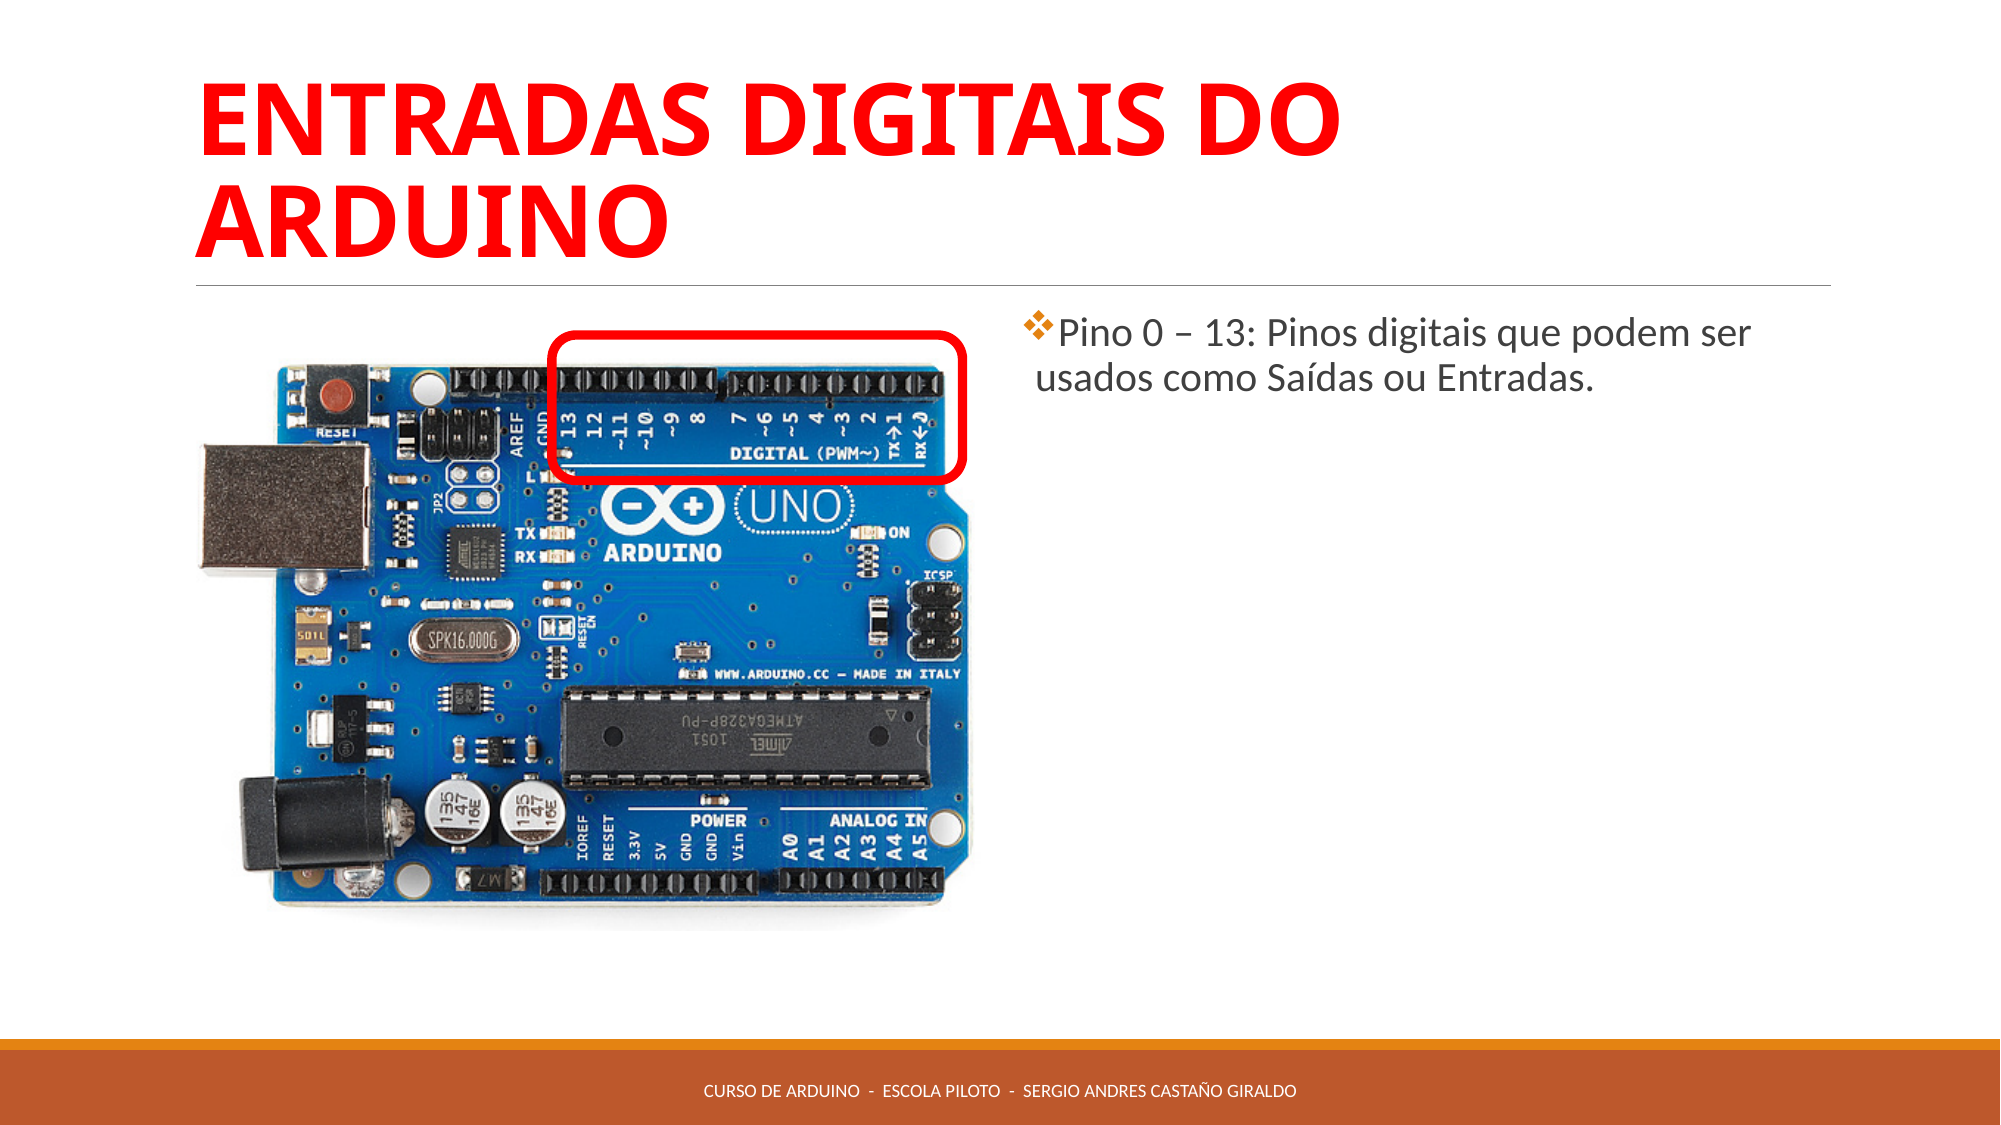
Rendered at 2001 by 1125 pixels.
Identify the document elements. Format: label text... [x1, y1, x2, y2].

footer Curso de Arduino - Escola Piloto - Sergio Andres Castaño Giraldo [604, 1059, 1396, 1120]
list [179, 334, 991, 932]
list Pino 0 – 13: Pinos digitais que podem ser usados como Saídas ou Entradas. [1020, 302, 1830, 963]
title ENTRADAS DIGITAIS DO ARDUINO [180, 47, 1830, 285]
